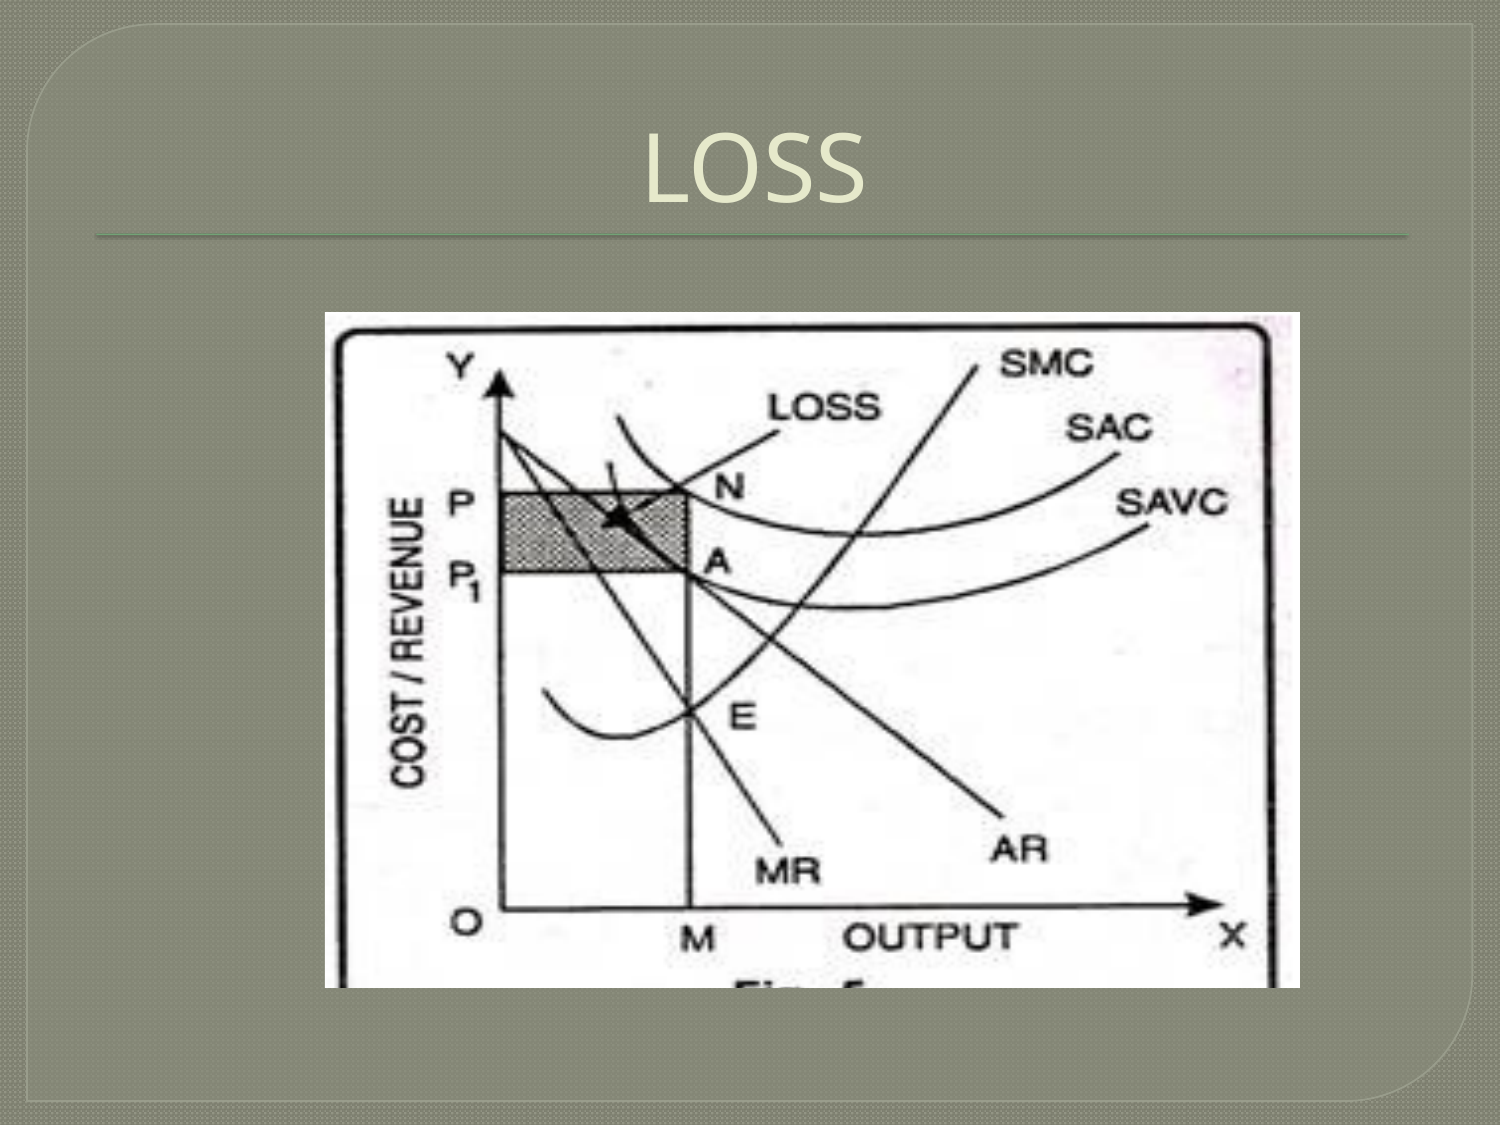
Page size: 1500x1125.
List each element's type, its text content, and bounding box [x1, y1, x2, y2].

title LOSS [75, 41, 1425, 230]
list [324, 312, 1301, 988]
